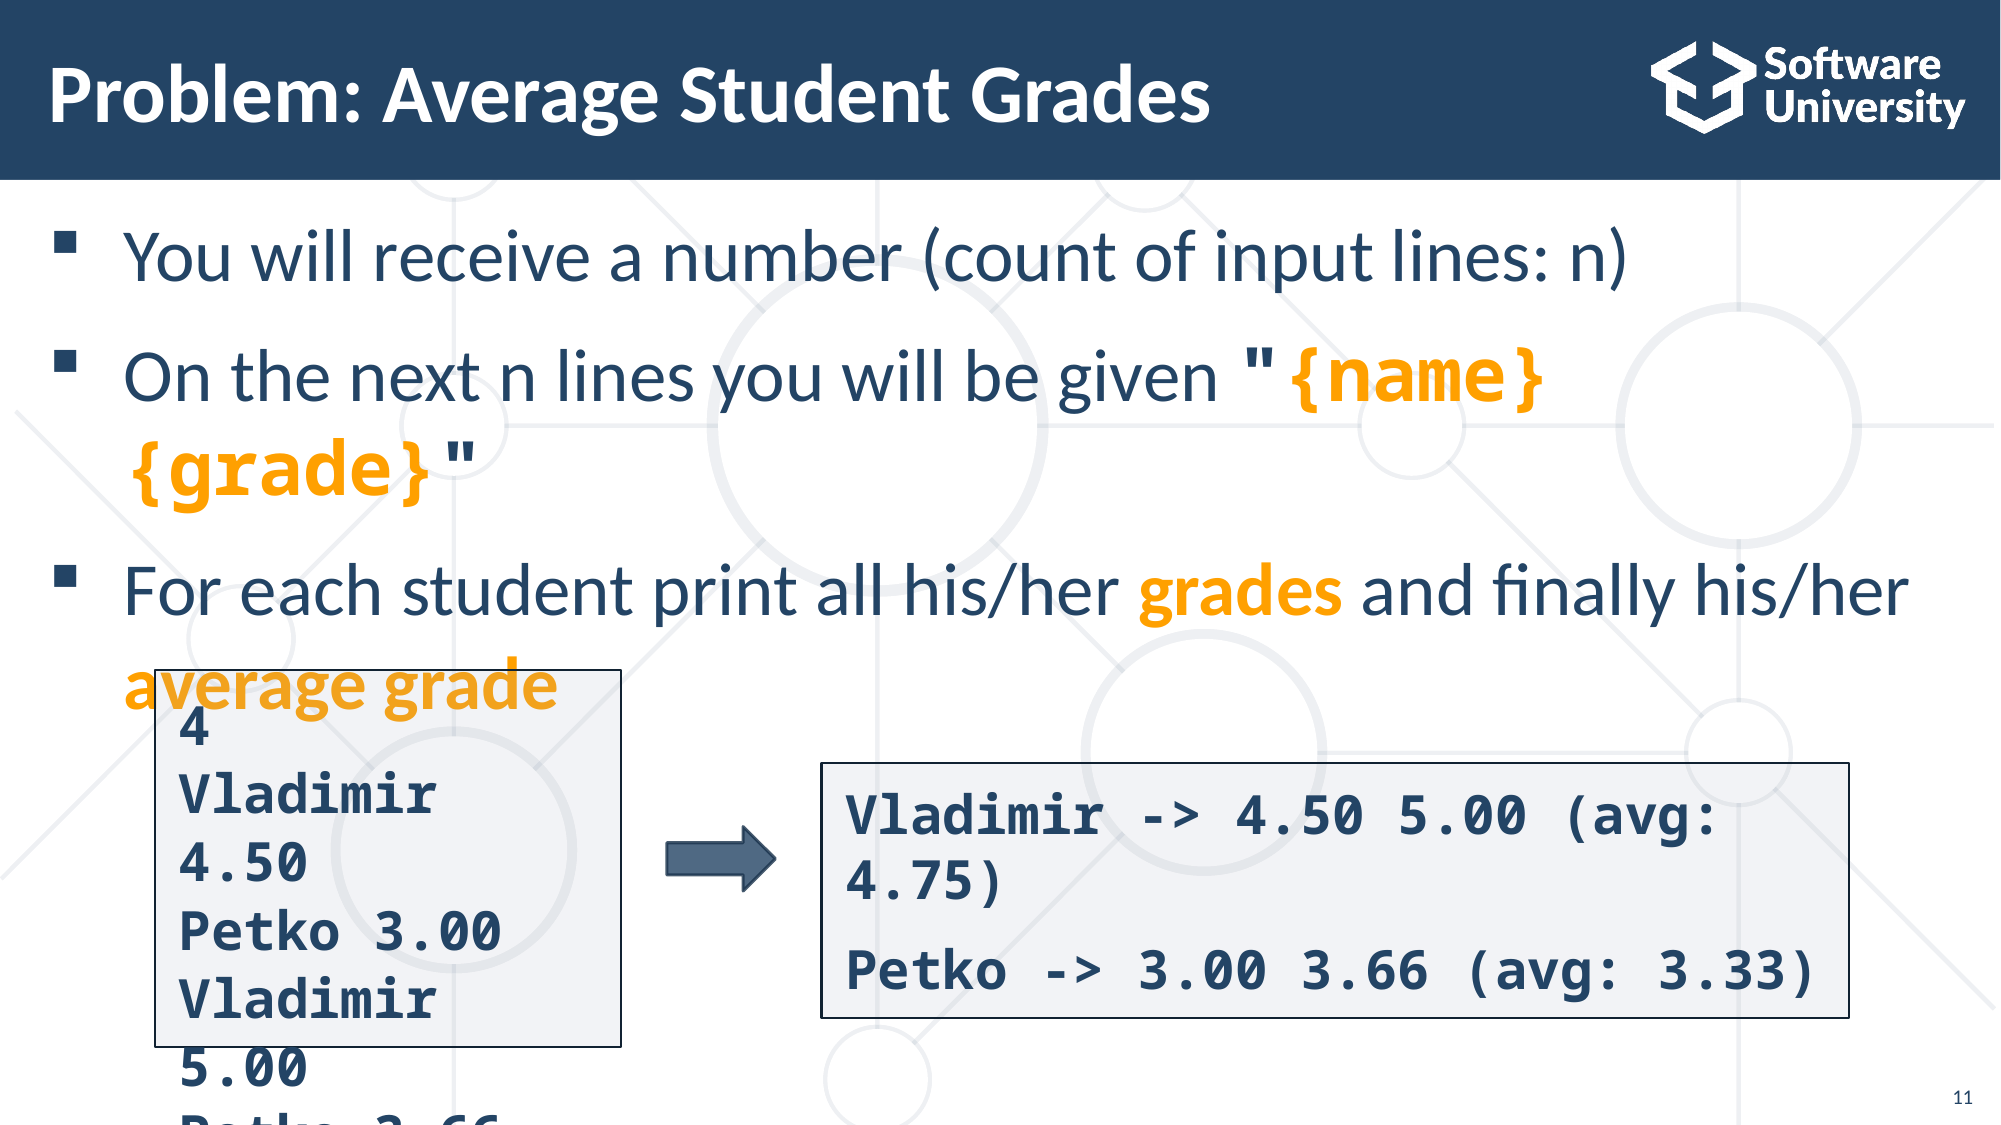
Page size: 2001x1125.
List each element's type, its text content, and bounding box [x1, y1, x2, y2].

text_box 11 [1927, 1067, 1989, 1117]
text_box Vladimir -> 4.50 5.00 (avg: 4.75) Petko -> 3.00 3.66 (avg: 3.33) [821, 762, 1850, 1018]
picture [1651, 41, 1966, 134]
title Problem: Average Student Grades [31, 16, 1625, 162]
text_box [664, 824, 778, 893]
list 4 Vladimir 4.50 Petko 3.00 Vladimir 5.00 Petko 3.66 [154, 669, 622, 1048]
list You will receive a number (count of input lines: n) On the next n lines you will be given "{name} {grade}" For each student print all his/her grades and finally his/her average grade [31, 196, 1969, 1109]
